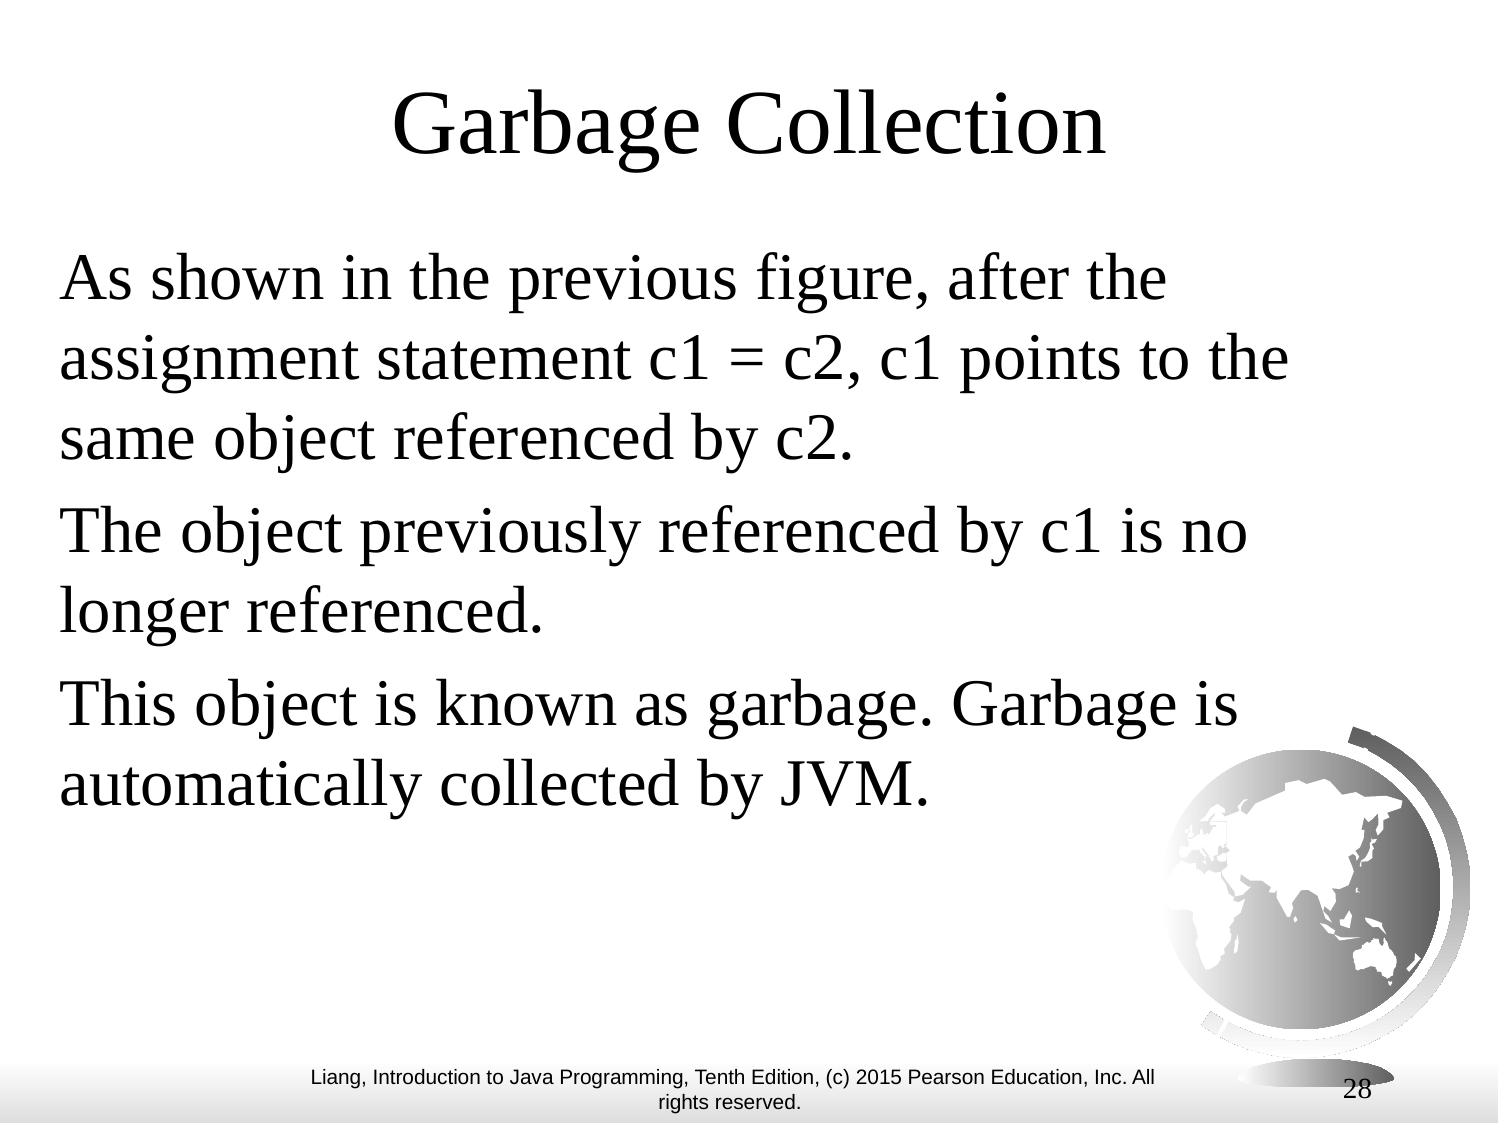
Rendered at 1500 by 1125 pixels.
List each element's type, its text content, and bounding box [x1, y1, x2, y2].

title Garbage Collection [112, 0, 1388, 224]
slide_number 28 [1074, 1049, 1388, 1125]
list As shown in the previous figure, after the assignment statement c1 = c2, c1 points to the same object referenced by c2. The object previously referenced by c1 is no longer referenced. This object is known as garbage. Garbage is automatically collected by JVM. [44, 224, 1425, 1038]
